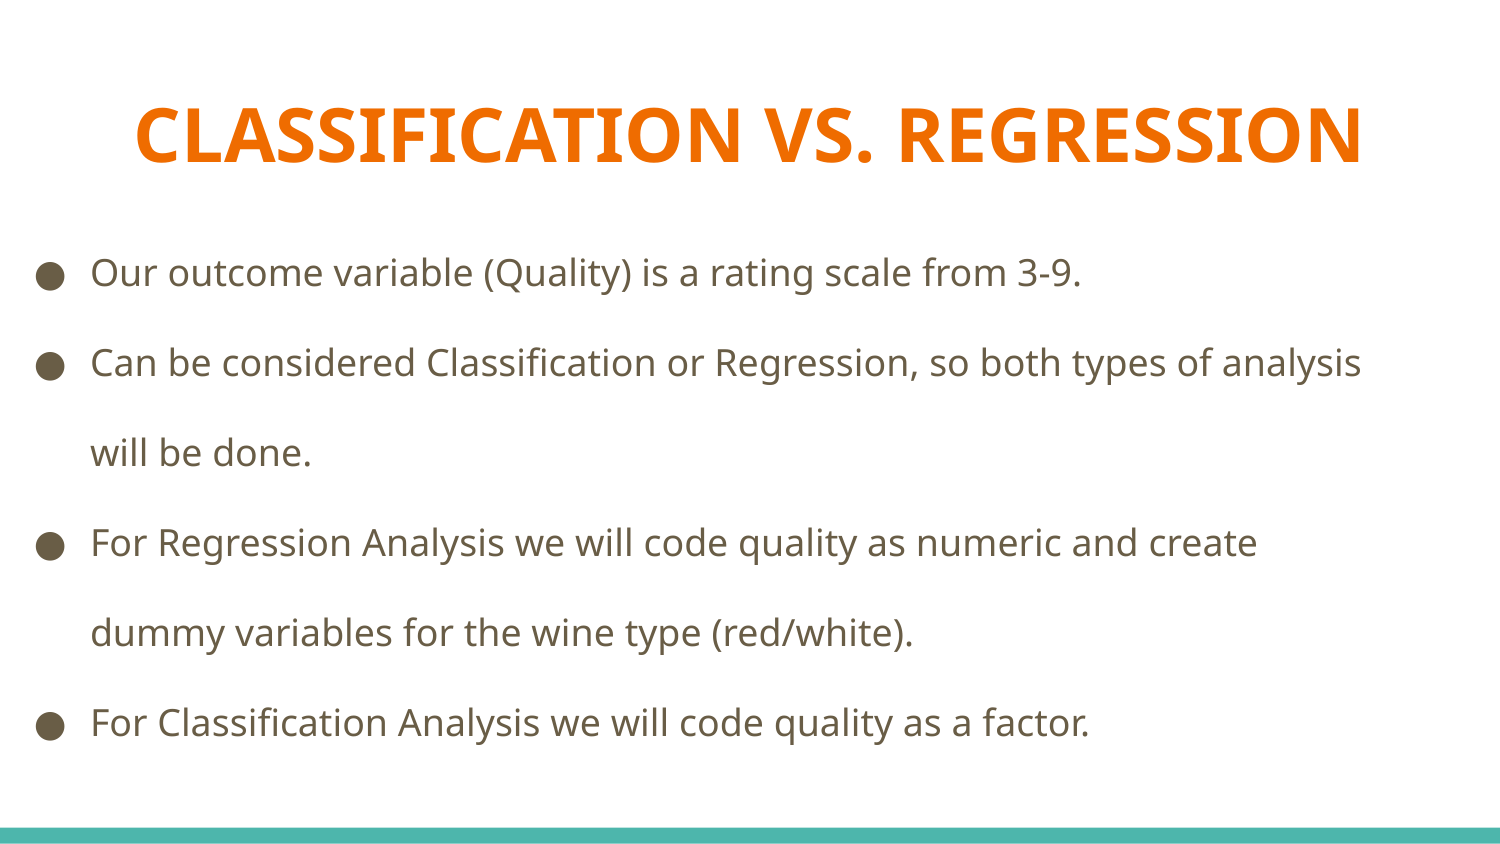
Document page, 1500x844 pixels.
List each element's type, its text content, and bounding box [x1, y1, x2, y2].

list Our outcome variable (Quality) is a rating scale from 3-9. Can be considered Classification or Regression, so both types of analysis will be done. For Regression Analysis we will code quality as numeric and create dummy variables for the wine type (red/white). For Classification Analysis we will code quality as a factor. [0, 189, 1398, 731]
title CLASSIFICATION VS. REGRESSION [51, 72, 1449, 189]
